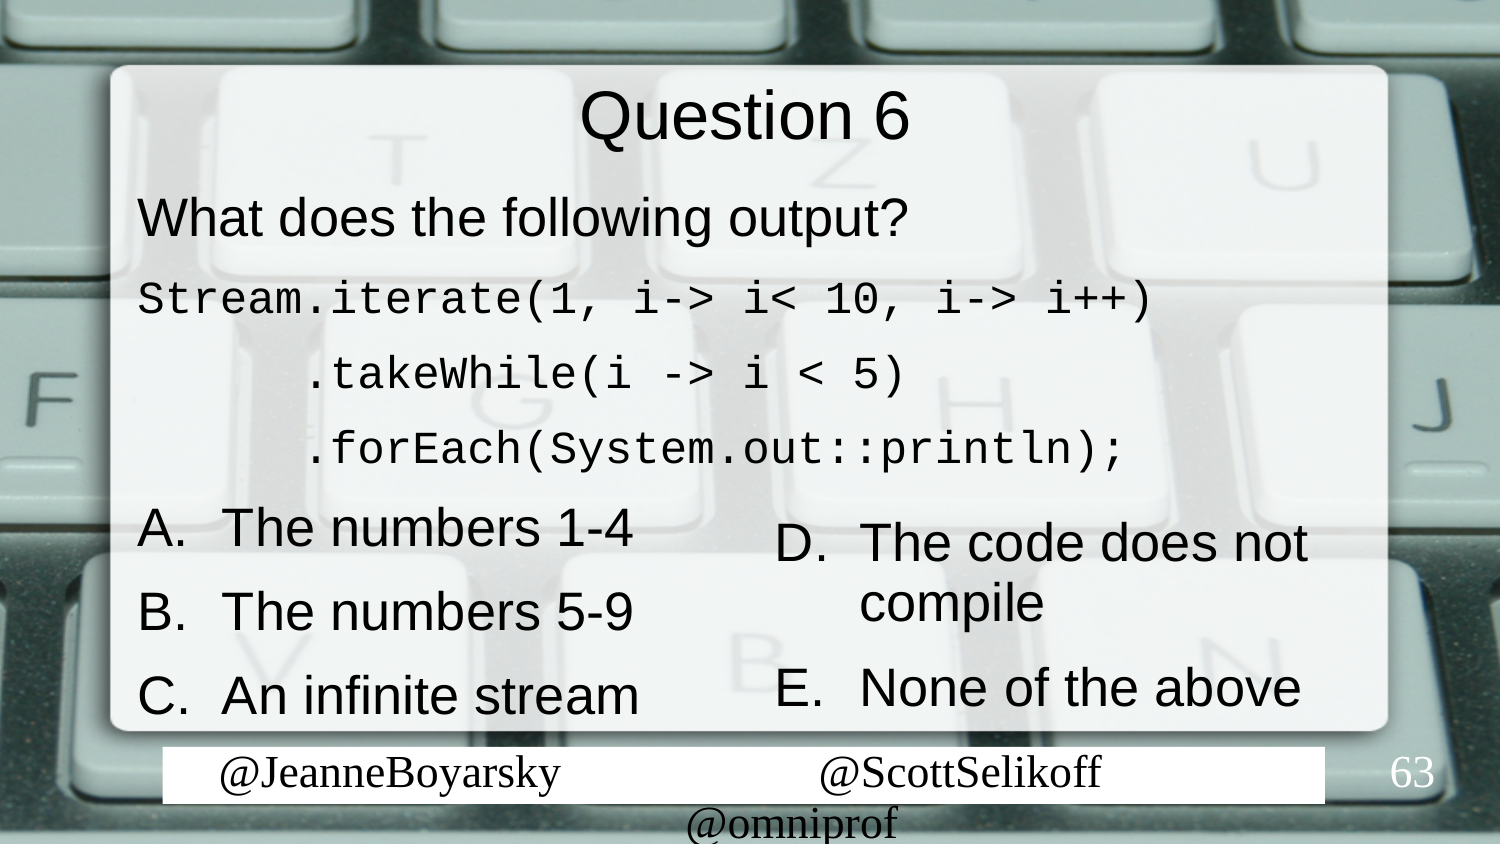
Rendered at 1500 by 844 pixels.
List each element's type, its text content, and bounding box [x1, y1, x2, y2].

title Question 6 [125, 46, 1367, 187]
picture [828, 819, 838, 837]
picture [0, 0, 1500, 844]
list What does the following output? Stream.iterate(1, i-> i< 10, i-> i++) .takeWhile(i -> i < 5) .forEach(System.out::println); The numbers 1-4 The numbers 5-9 An infinite stream [137, 184, 1369, 666]
text_box The code does not compile None of the above [774, 509, 1313, 735]
picture [700, 820, 710, 834]
slide_number 63 [1087, 746, 1436, 804]
